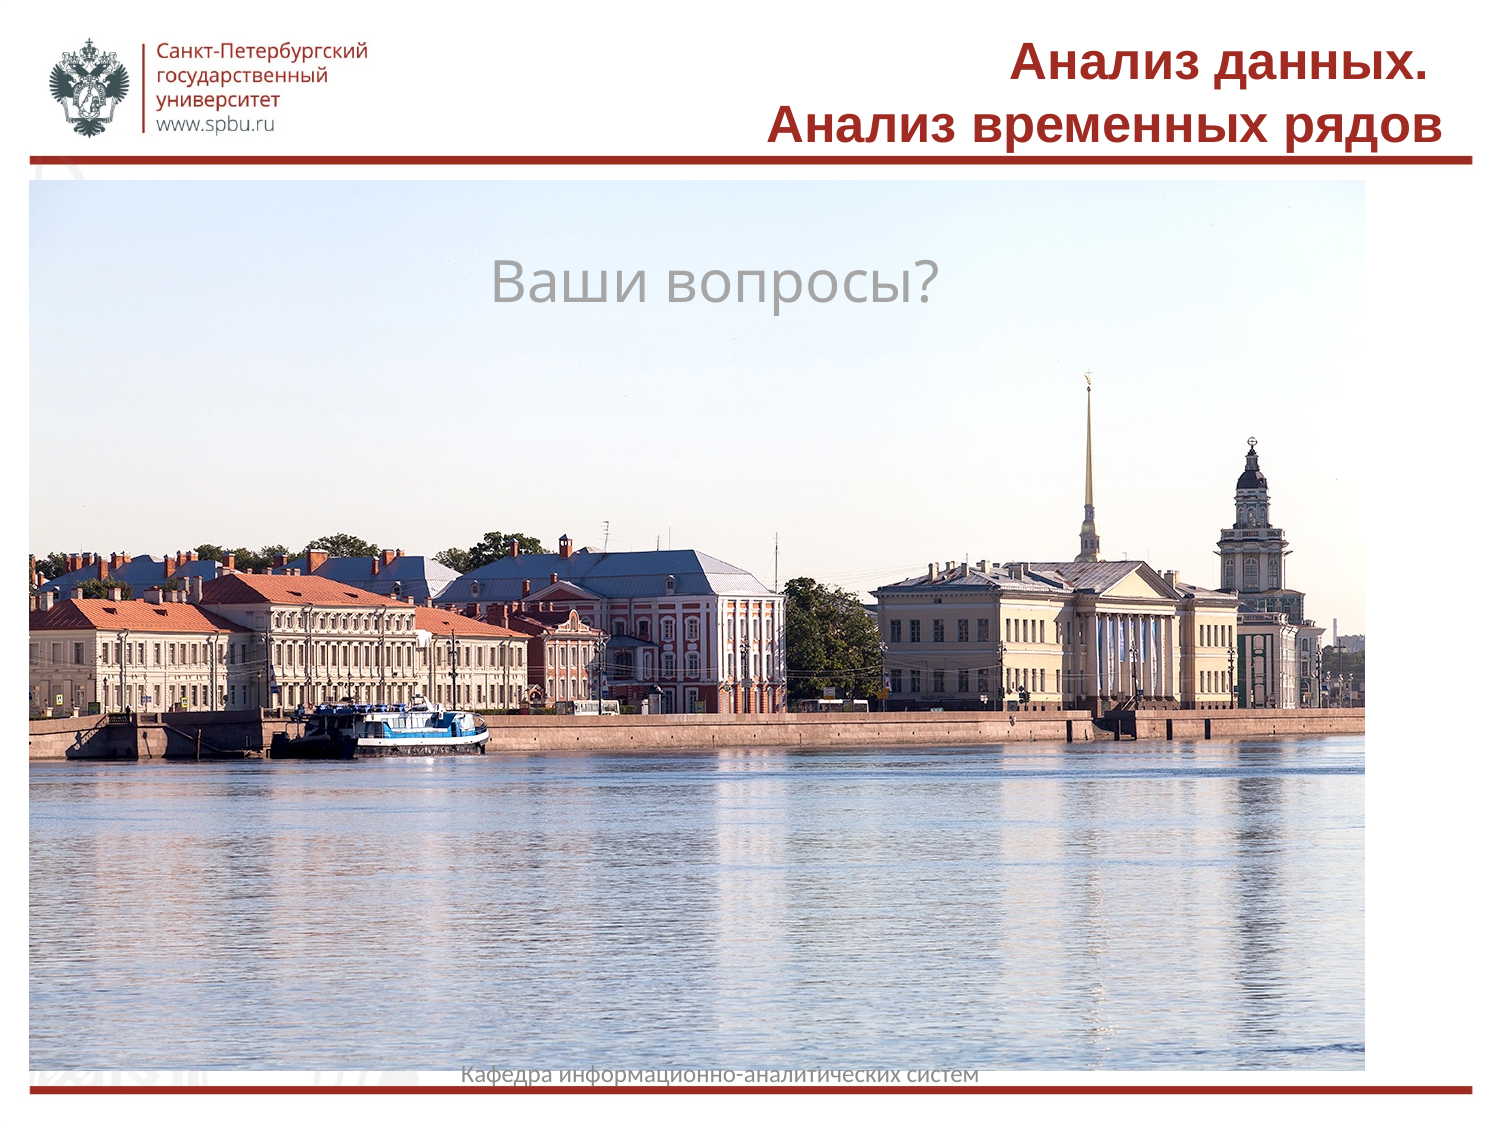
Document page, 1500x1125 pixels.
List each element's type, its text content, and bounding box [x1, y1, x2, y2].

footer Кафедра информационно-аналитических систем [433, 1079, 1008, 1103]
text_box Анализ данных. Анализ временных рядов [292, 19, 1459, 161]
picture [0, 0, 1500, 1125]
